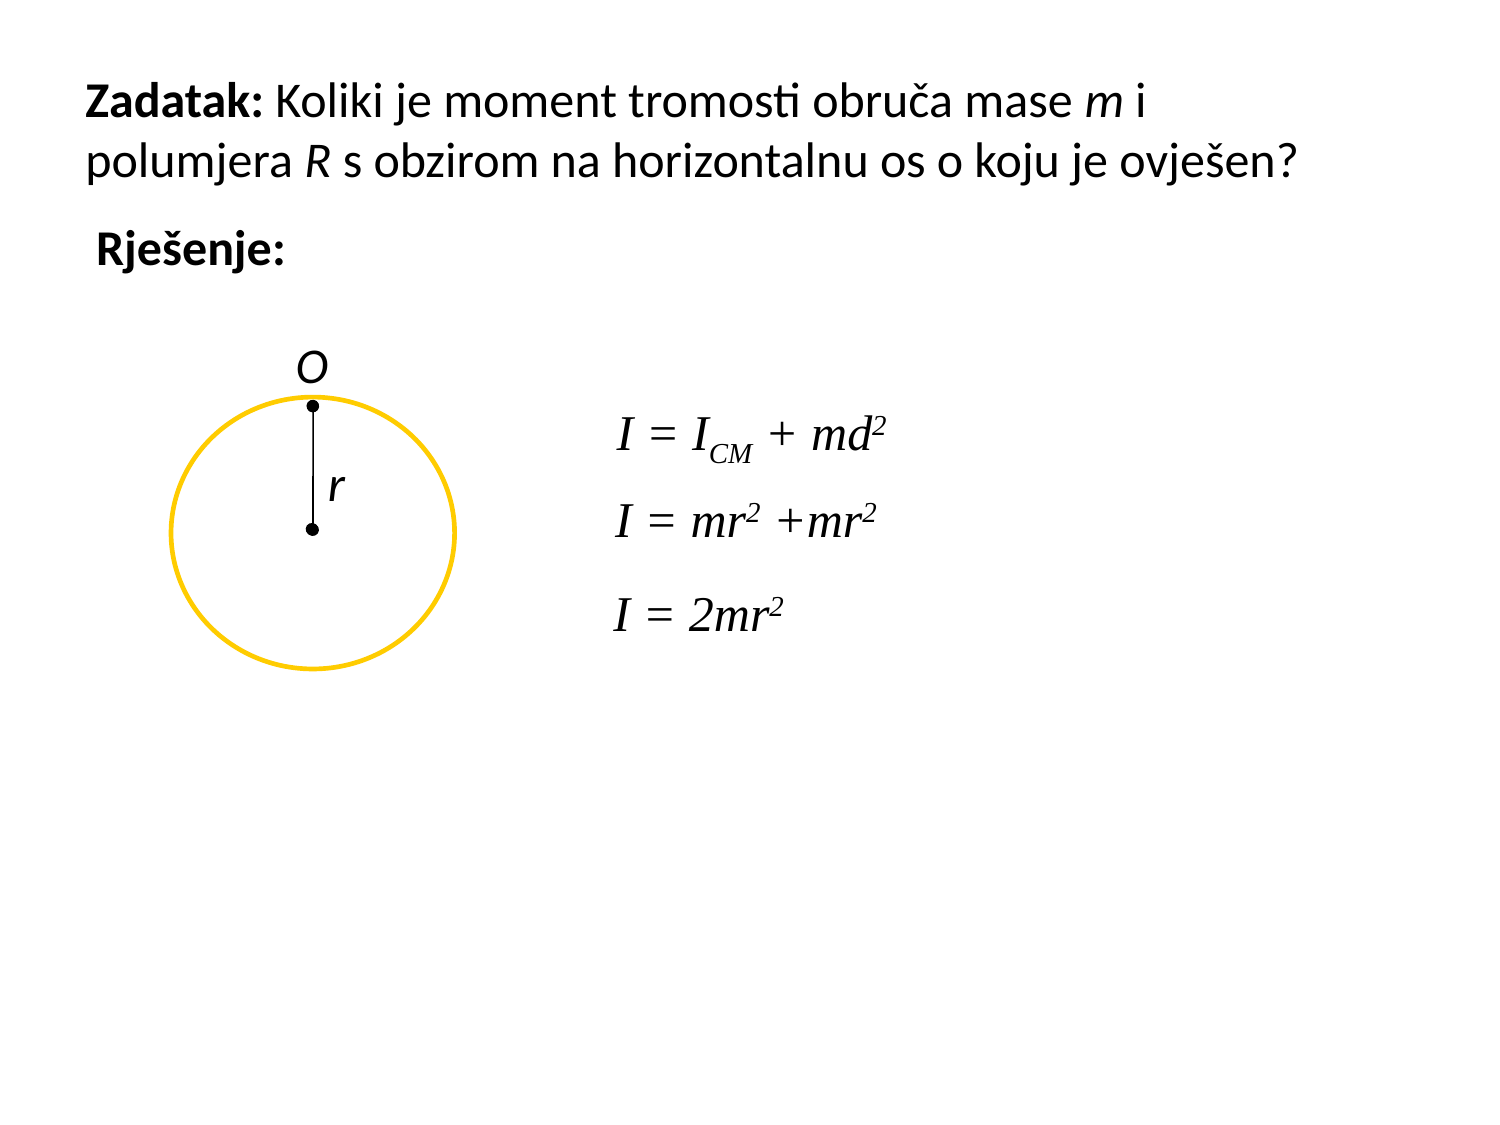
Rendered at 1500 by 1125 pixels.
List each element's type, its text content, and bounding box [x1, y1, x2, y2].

text_box I = mr2 +mr2 [600, 479, 892, 555]
text_box O [280, 325, 344, 401]
text_box [183, 399, 320, 492]
text_box Rješenje: [81, 208, 301, 283]
text_box Zadatak: Koliki je moment tromosti obruča mase m i polumjera R s obzirom na horizontalnu os o koju je ovješen? [70, 60, 1326, 196]
text_box [207, 523, 319, 635]
text_box [213, 400, 455, 669]
text_box [171, 400, 313, 629]
text_box I = 2mr2 [598, 574, 799, 649]
text_box I = ICM + md2 [601, 393, 907, 477]
text_box r [313, 444, 361, 519]
